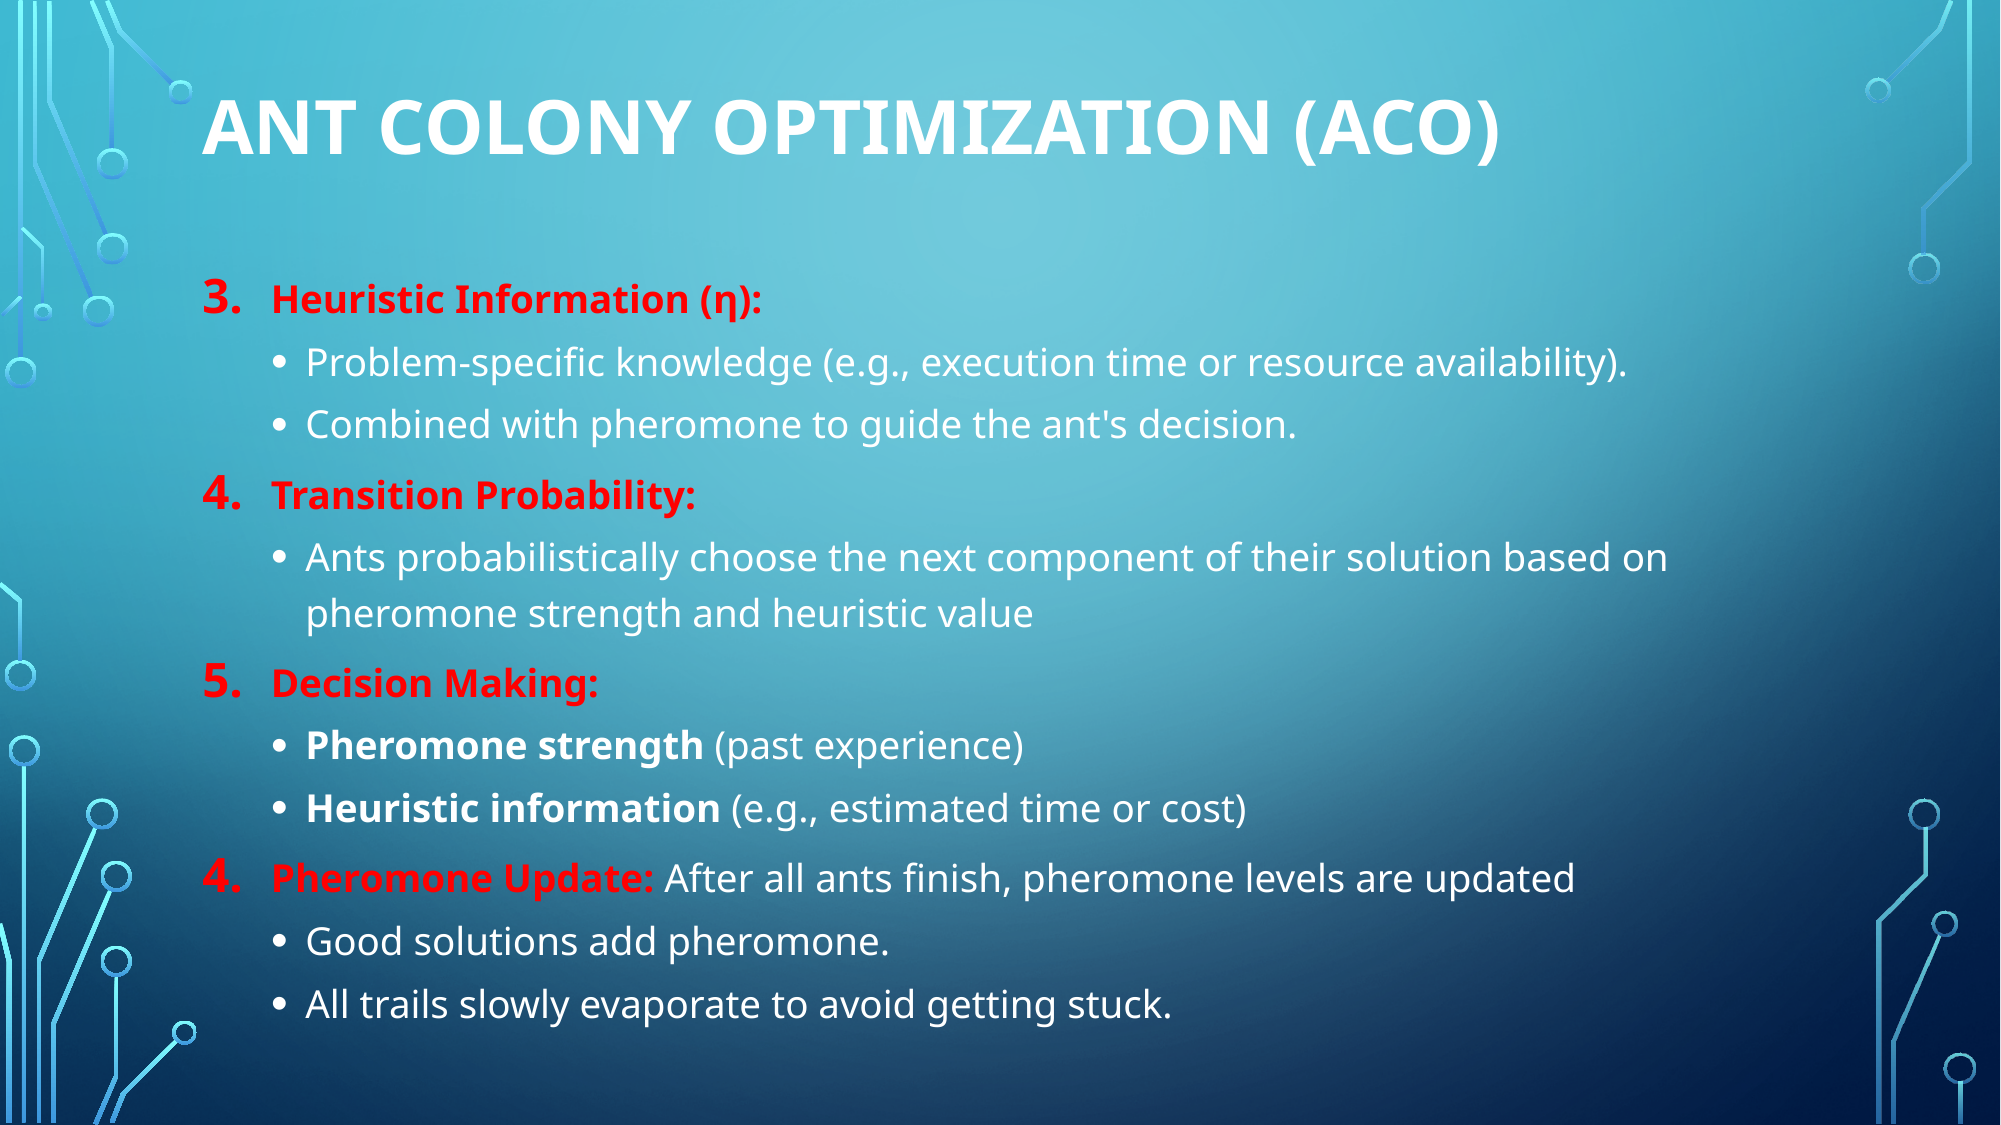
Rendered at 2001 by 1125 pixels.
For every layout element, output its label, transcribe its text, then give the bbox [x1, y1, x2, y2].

title Ant Colony Optimization (ACO) [187, 53, 1813, 208]
list Heuristic Information (η): Problem-specific knowledge (e.g., execution time or resource availability). Combined with pheromone to guide the ant's decision. Transition Probability: Ants probabilistically choose the next component of their solution based on pheromone strength and heuristic value Decision Making: Pheromone strength (past experience) Heuristic information (e.g., estimated time or cost) Pheromone Update: After all ants finish, pheromone levels are updated Good solutions add pheromone. All trails slowly evaporate to avoid getting stuck. [187, 208, 1813, 1042]
